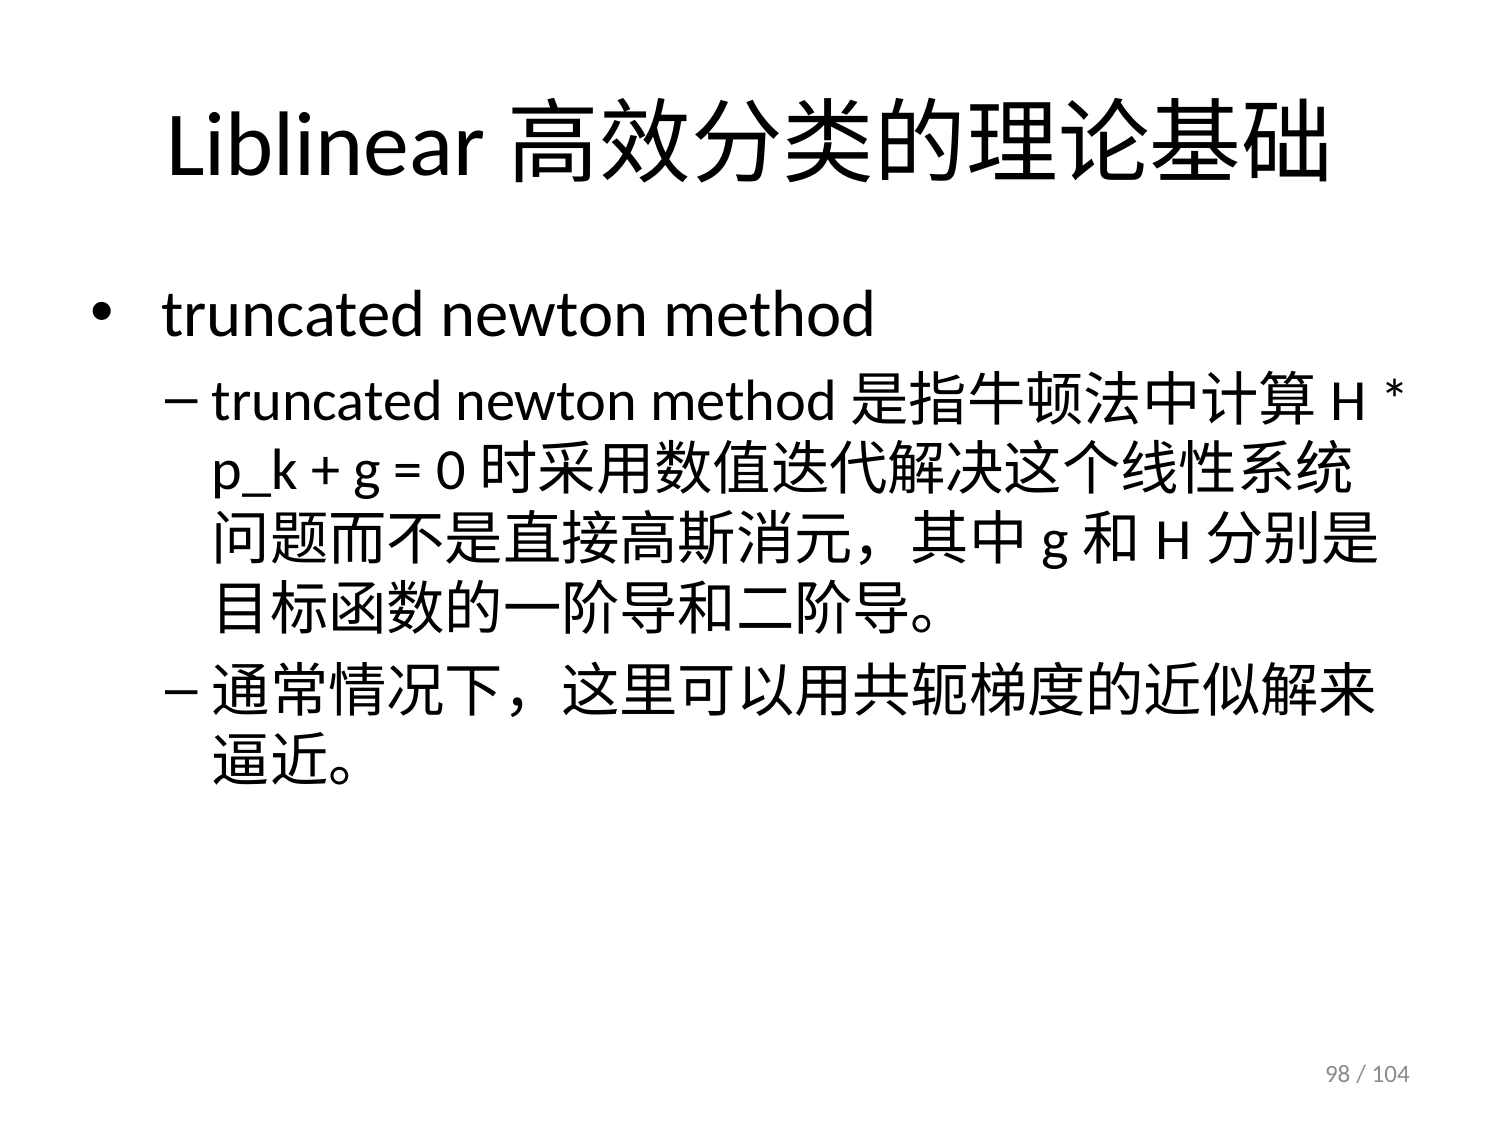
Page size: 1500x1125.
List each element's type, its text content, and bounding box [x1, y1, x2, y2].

slide_number 98 [1074, 1042, 1425, 1103]
list truncated newton method truncated newton method是指牛顿法中计算H * p_k + g = 0时采用数值迭代解决这个线性系统问题而不是直接高斯消元，其中g和H分别是目标函数的一阶导和二阶导。 通常情况下，这里可以用共轭梯度的近似解来逼近。 [75, 262, 1425, 1047]
title Liblinear高效分类的理论基础 [75, 45, 1425, 233]
